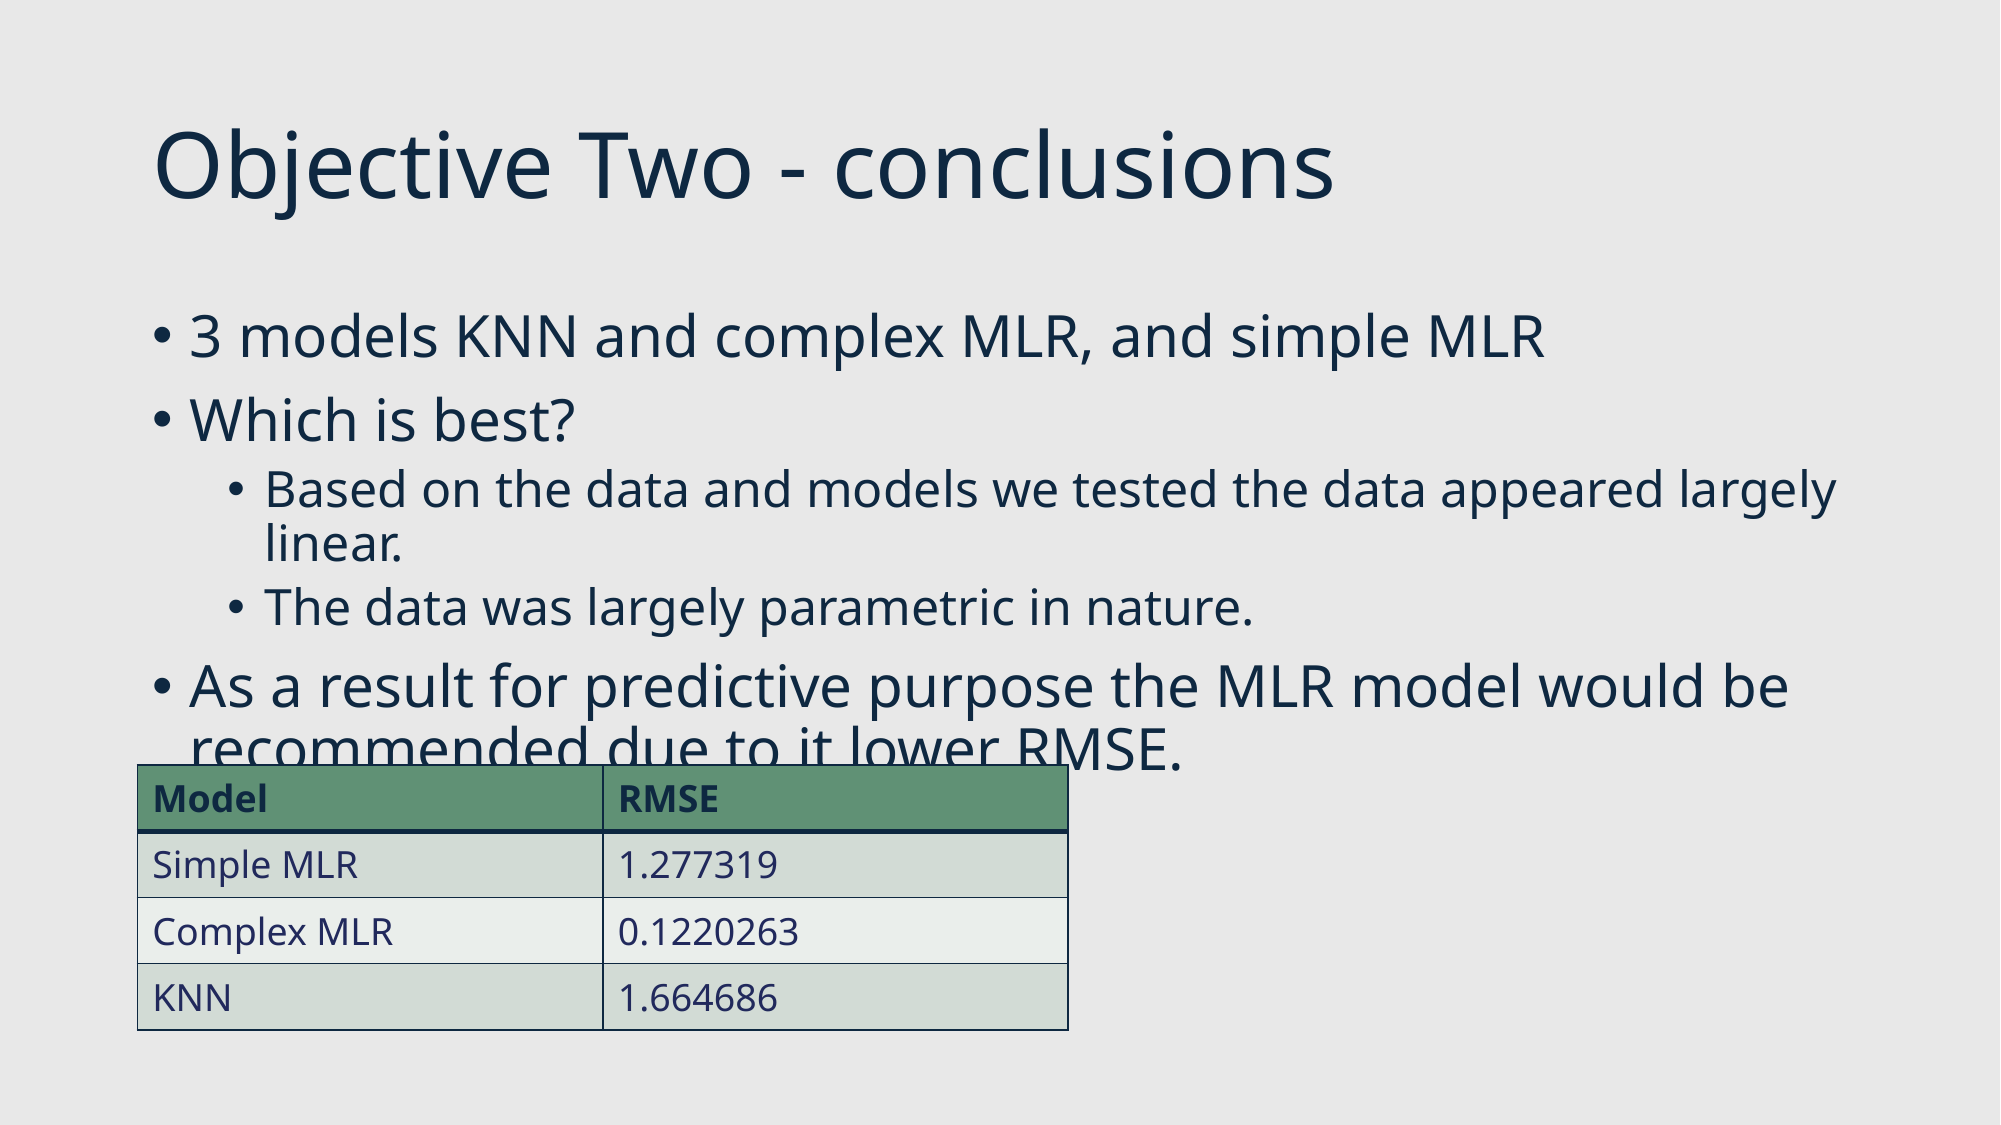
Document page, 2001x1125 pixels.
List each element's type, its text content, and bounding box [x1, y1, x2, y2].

table_cell KNN [138, 964, 602, 1029]
list 3 models KNN and complex MLR, and simple MLR Which is best? Based on the data and models we tested the data appeared largely linear. The data was largely parametric in nature. As a result for predictive purpose the MLR model would be recommended due to it lower RMSE. [137, 299, 1863, 1014]
table_cell Complex MLR [138, 898, 602, 963]
table_cell 0.1220263 [604, 898, 1067, 963]
table_cell 1.664686 [604, 964, 1067, 1029]
table_cell 1.277319 [604, 834, 1067, 897]
table_cell Simple MLR [138, 834, 602, 897]
table_header RMSE [604, 766, 1067, 829]
title Objective Two - conclusions [137, 59, 1863, 278]
table_header Model [138, 766, 602, 829]
